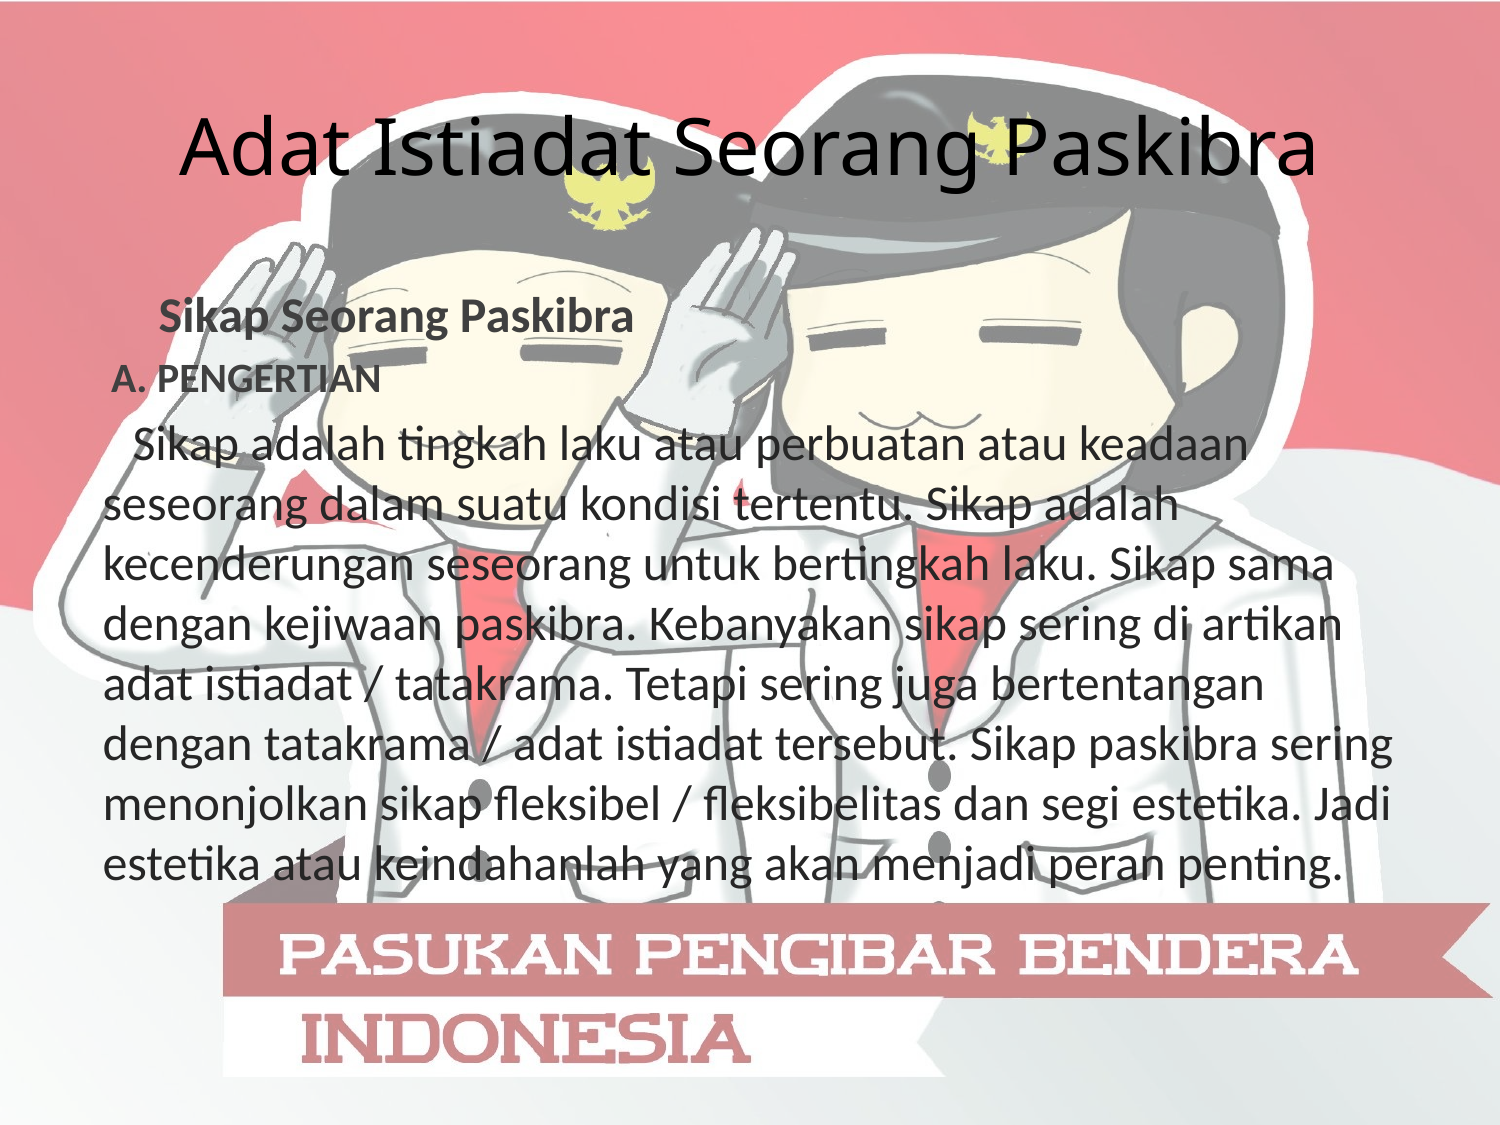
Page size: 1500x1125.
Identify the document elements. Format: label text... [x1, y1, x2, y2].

title Adat Istiadat Seorang Paskibra [112, 87, 1388, 200]
subtitle Sikap Seorang Paskibra A. PENGERTIAN Sikap adalah tingkah laku atau perbuatan atau keadaan seseorang dalam suatu kondisi tertentu. Sikap adalah kecenderungan seseorang untuk bertingkah laku. Sikap sama dengan kejiwaan paskibra. Kebanyakan sikap sering di artikan adat istiadat / tatakrama. Tetapi sering juga bertentangan dengan tatakrama / adat istiadat tersebut. Sikap paskibra sering menonjolkan sikap fleksibel / fleksibelitas dan segi estetika. Jadi estetika atau keindahanlah yang akan menjadi peran penting. [87, 275, 1425, 1013]
